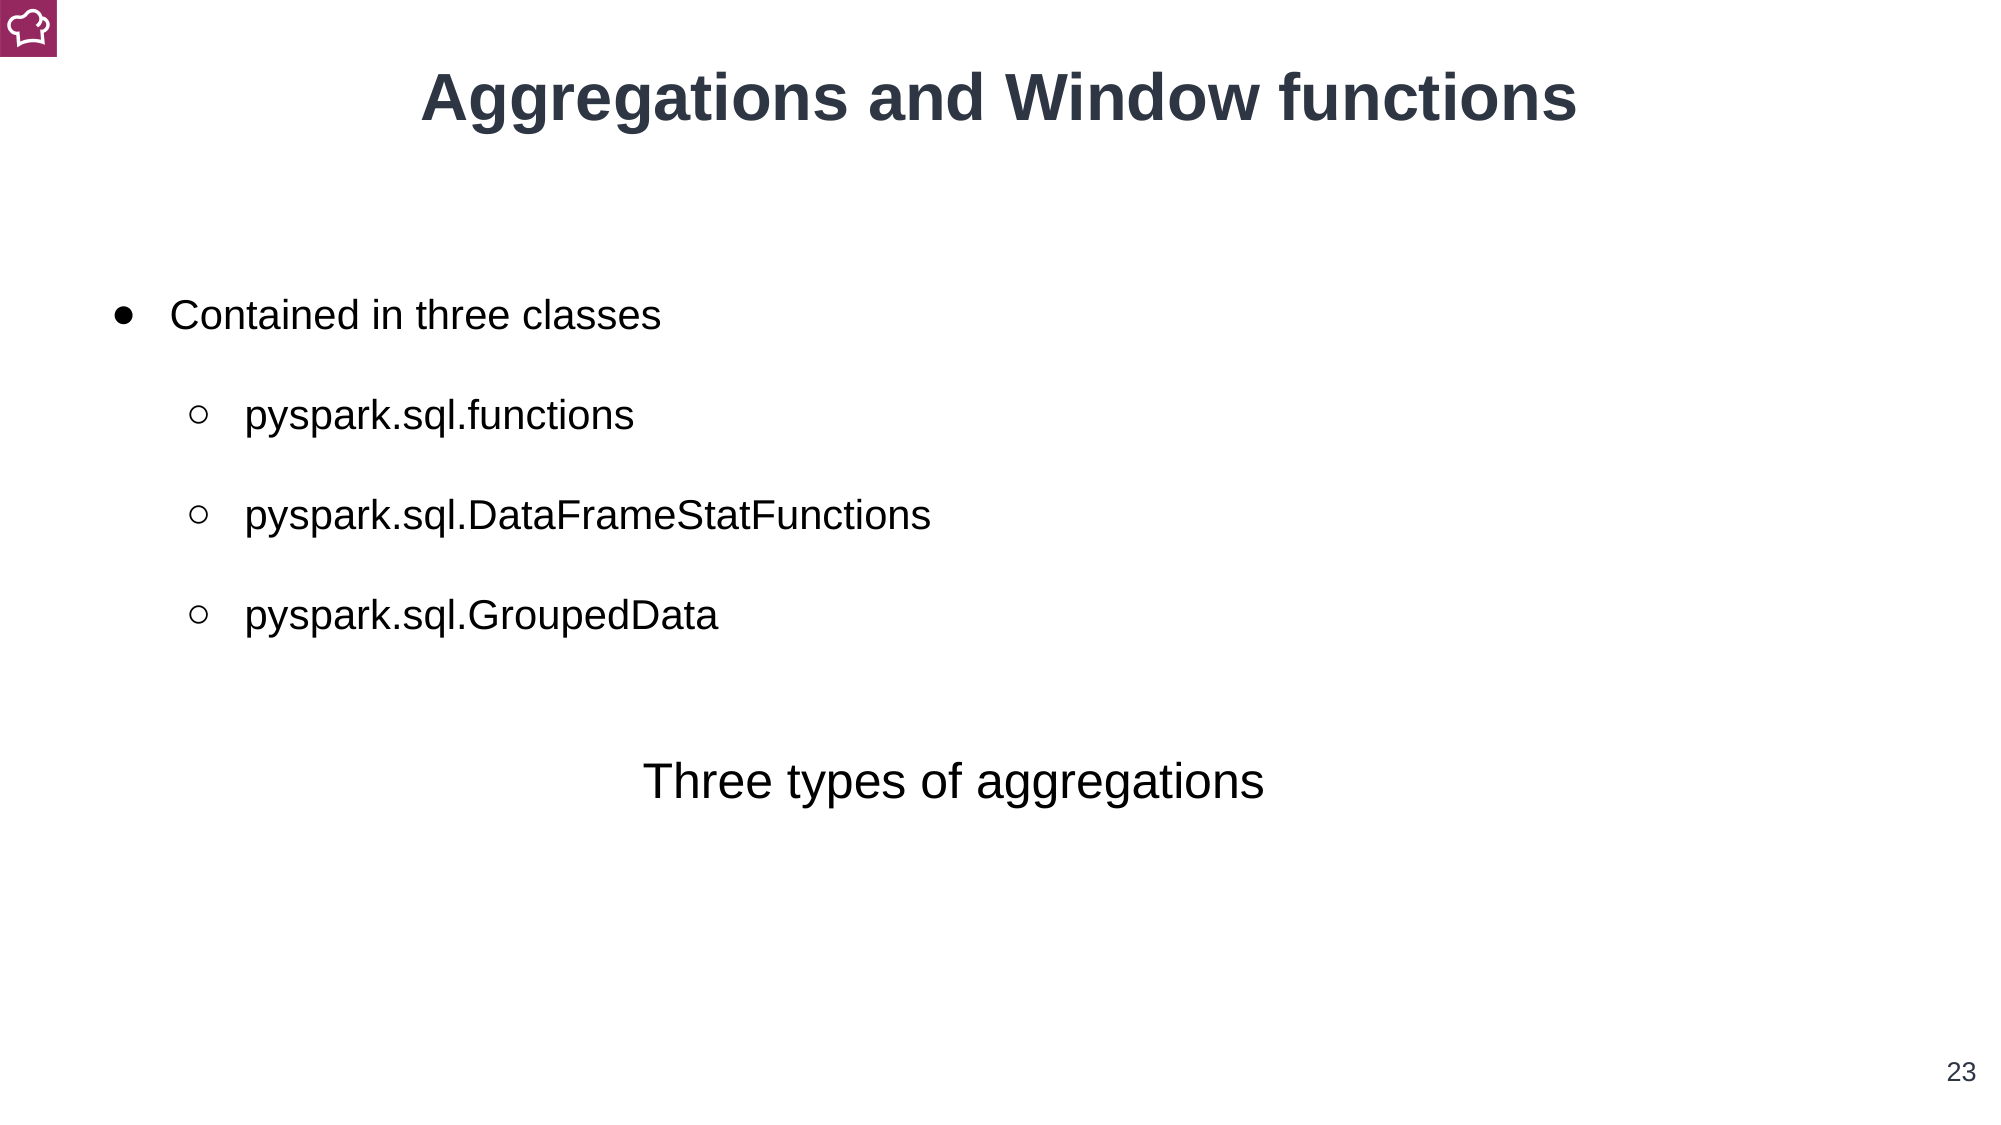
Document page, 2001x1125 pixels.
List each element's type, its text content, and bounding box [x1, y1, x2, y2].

slide_number ‹#› [1871, 1038, 1992, 1125]
picture [0, 0, 57, 57]
text_box Three types of aggregations [146, 728, 1761, 874]
title Aggregations and Window functions [161, 56, 1839, 141]
text_box Contained in three classes pyspark.sql.functions pyspark.sql.DataFrameStatFunctions pyspark.sql.GroupedData [79, 222, 1594, 701]
